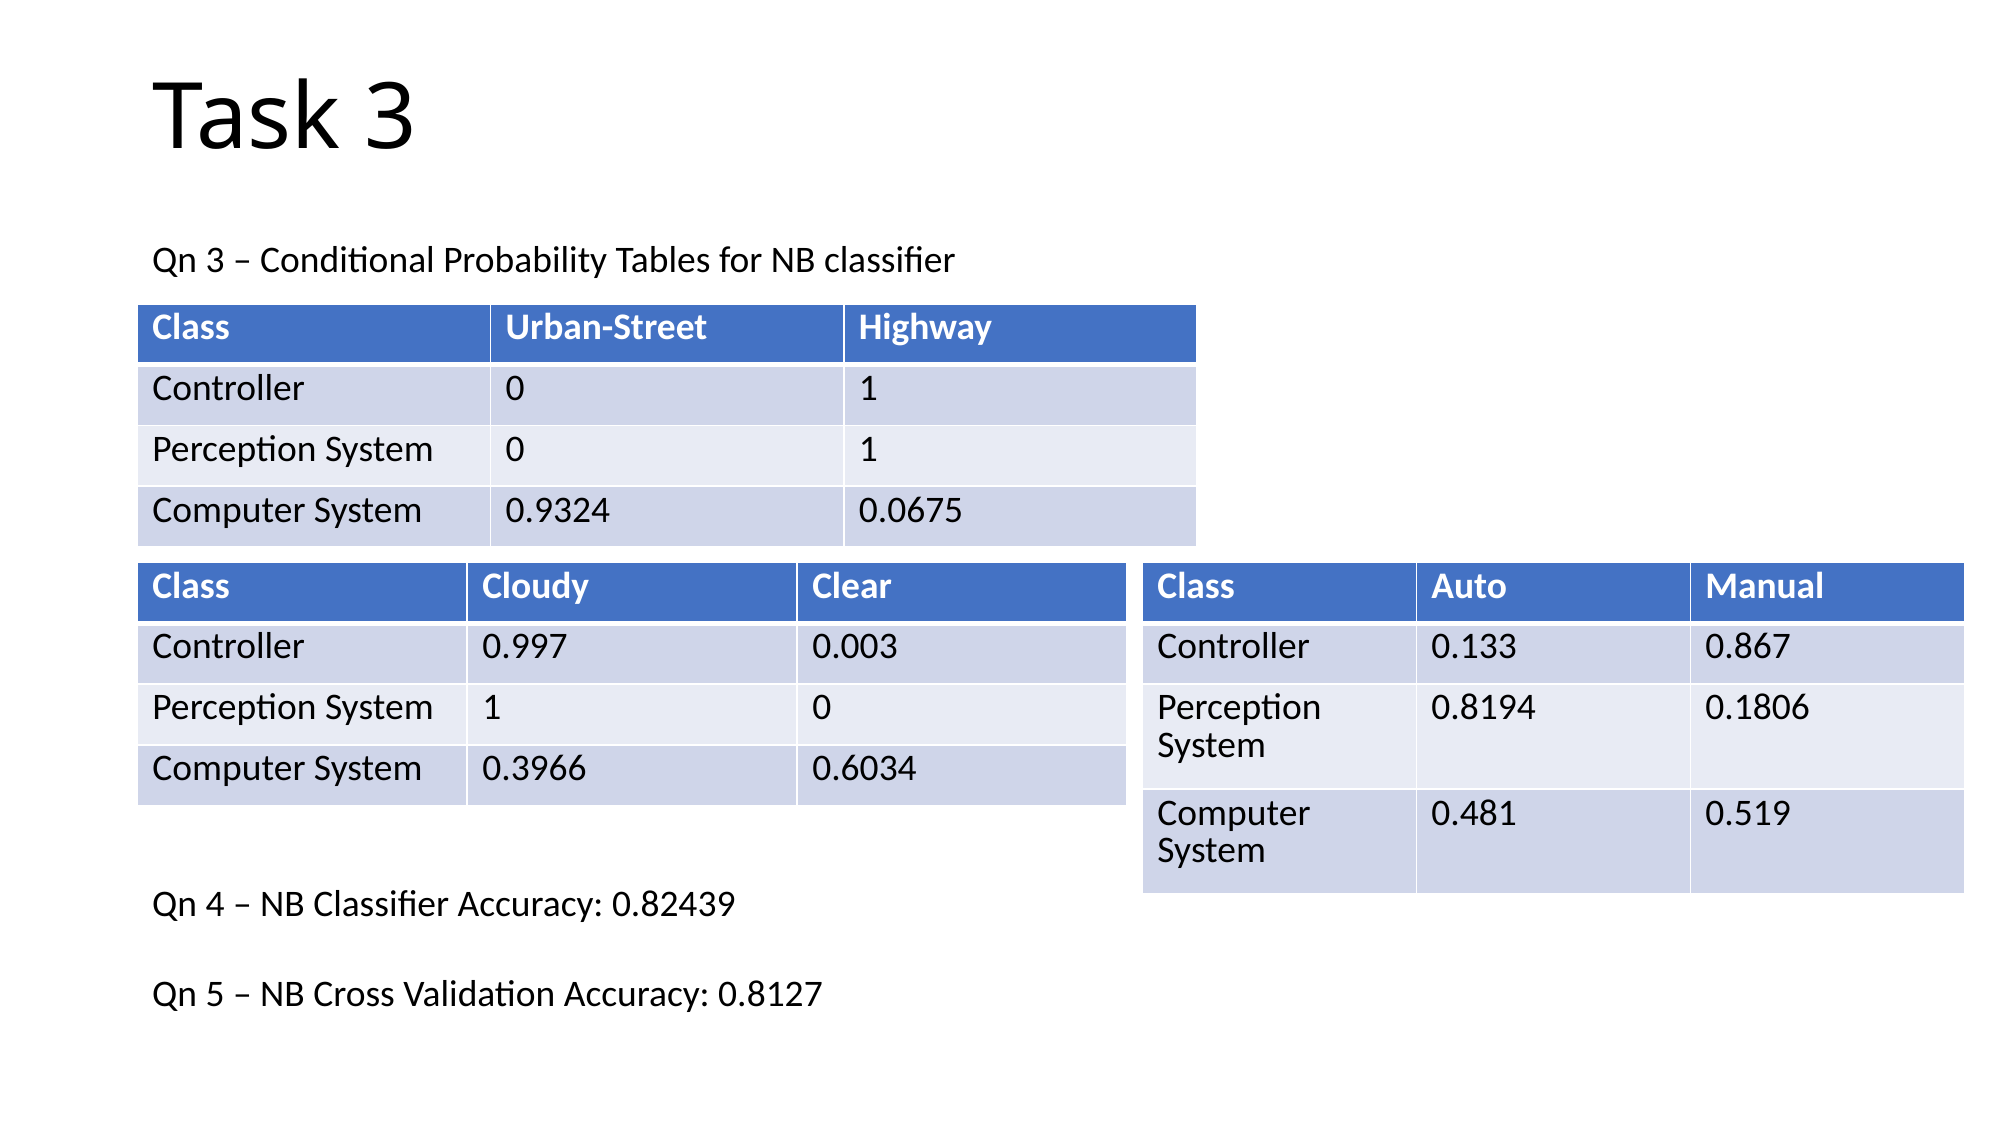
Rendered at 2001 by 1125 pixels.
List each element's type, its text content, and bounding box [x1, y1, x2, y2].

table_cell Computer System [138, 746, 466, 805]
table_header Cloudy [468, 563, 796, 621]
table_cell 0.481 [1417, 790, 1690, 893]
table_header Clear [798, 563, 1126, 621]
table_header Class [1143, 563, 1416, 621]
table_header Auto [1417, 563, 1690, 621]
table_cell 0.867 [1691, 626, 1964, 683]
table_header Class [138, 563, 466, 621]
table_cell Controller [138, 626, 466, 683]
table_cell 0.519 [1691, 790, 1964, 893]
text_box Task 3 [137, 10, 1863, 229]
table_cell 0 [491, 367, 843, 425]
table_header Manual [1691, 563, 1964, 621]
table_cell Controller [138, 367, 490, 425]
table_cell 1 [845, 426, 1196, 485]
table_header Class [138, 305, 490, 362]
table_cell Perception System [138, 426, 490, 485]
table_cell 1 [468, 685, 796, 744]
table_cell Computer System [138, 487, 490, 546]
table_cell 0.3966 [468, 746, 796, 805]
table_cell Computer System [1143, 790, 1416, 893]
table_cell 0.997 [468, 626, 796, 683]
table_header Urban-Street [491, 305, 843, 362]
table_cell 0 [798, 685, 1126, 744]
text_box Qn 3 – Conditional Probability Tables for NB classifier [137, 228, 1170, 303]
table_cell 1 [845, 367, 1196, 425]
text_box Qn 4 – NB Classifier Accuracy: 0.82439 Qn 5 – NB Cross Validation Accuracy: 0.8127 [137, 871, 1170, 1112]
table_header Highway [845, 305, 1196, 362]
table_cell 0.003 [798, 626, 1126, 683]
table_cell Perception System [1143, 685, 1416, 788]
table_cell 0 [491, 426, 843, 485]
table_cell 0.9324 [491, 487, 843, 546]
text_box Qn 3 – Conditional Probability Tables for NB classifier [137, 548, 1170, 603]
table_cell 0.8194 [1417, 685, 1690, 788]
table_cell 0.1806 [1691, 685, 1964, 788]
table_cell Perception System [138, 685, 466, 744]
table_cell 0.133 [1417, 626, 1690, 683]
table_cell 0.6034 [798, 746, 1126, 805]
table_cell 0.0675 [845, 487, 1196, 546]
table_cell Controller [1143, 626, 1416, 683]
